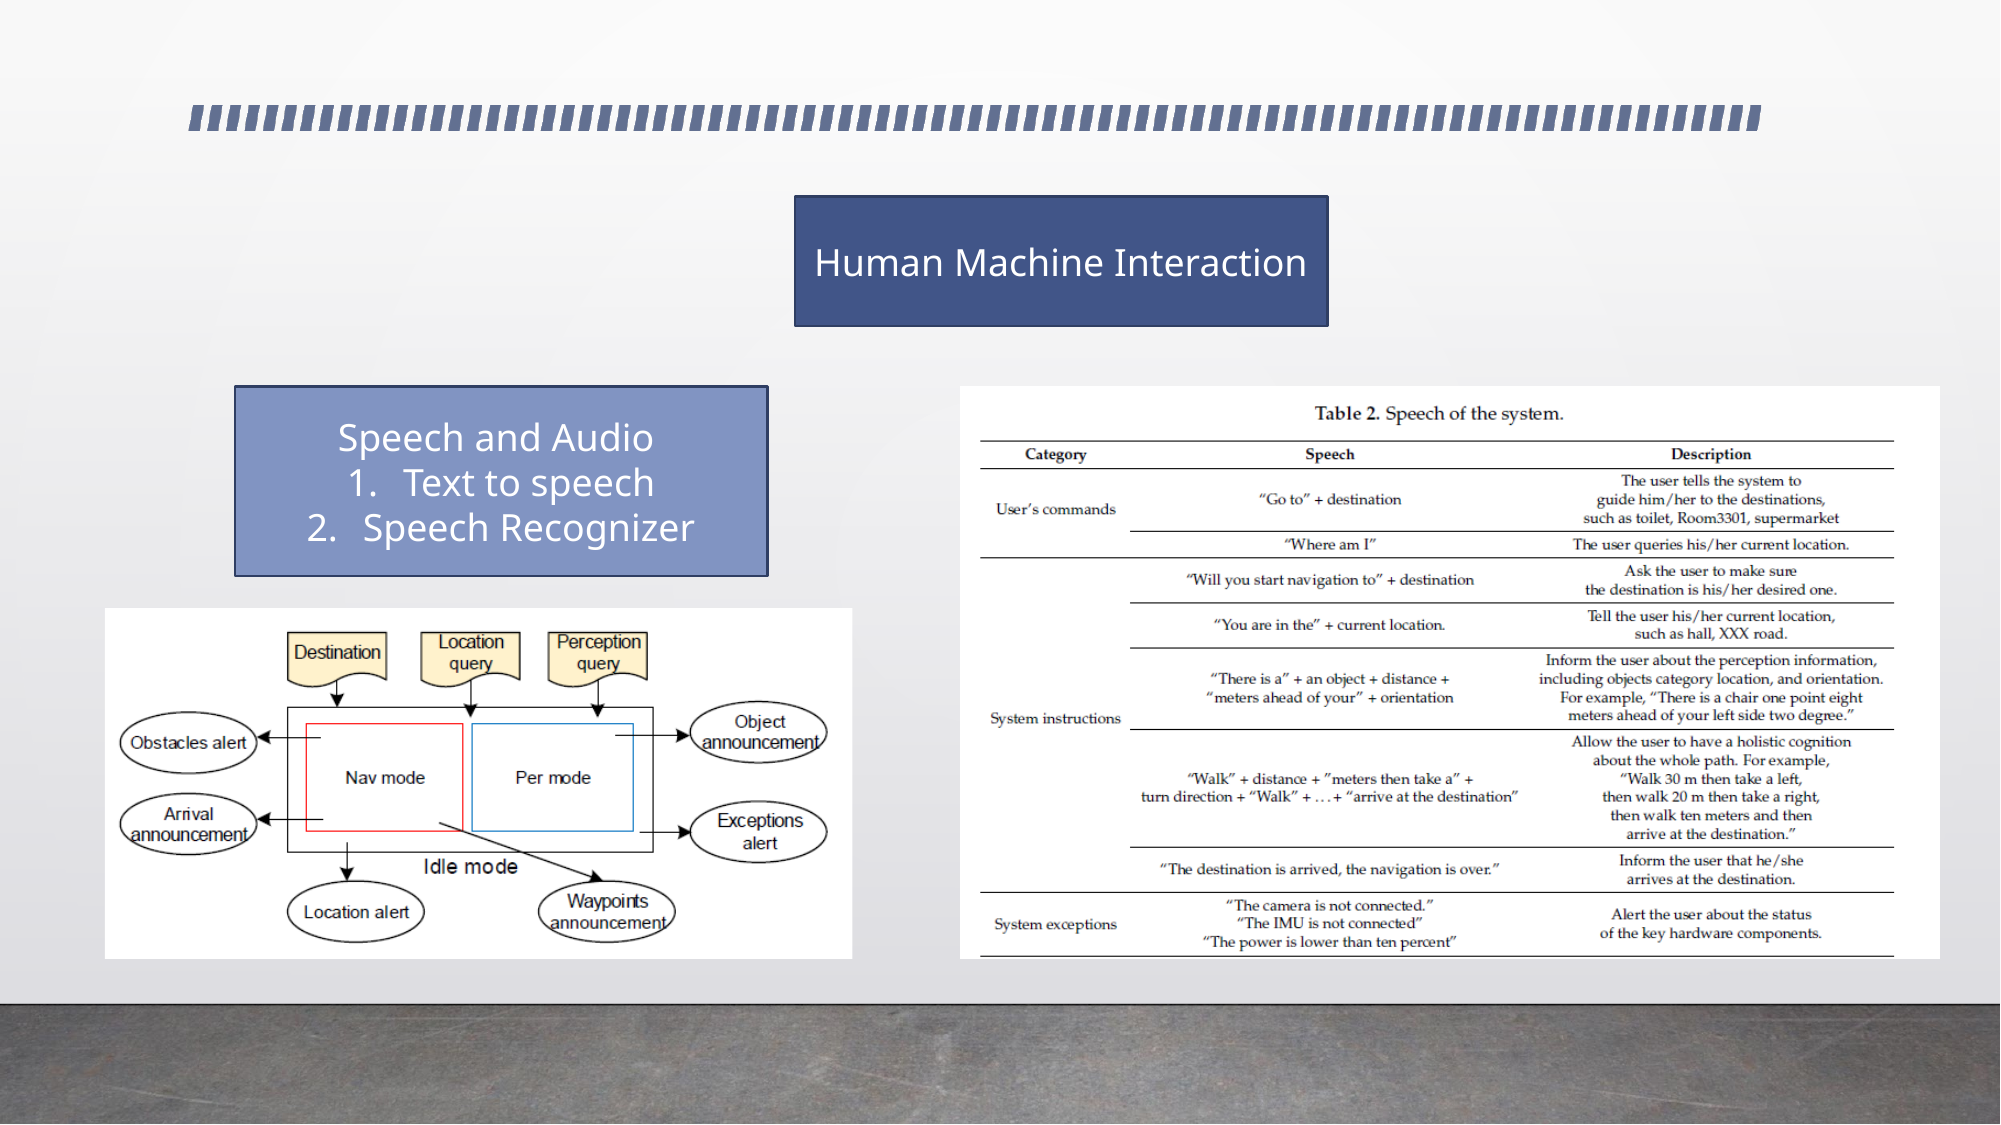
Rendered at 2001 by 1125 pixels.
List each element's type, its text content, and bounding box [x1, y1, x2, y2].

text_box Human Machine Interaction [795, 196, 1328, 327]
picture [959, 385, 1941, 959]
picture [0, 1004, 2000, 1124]
picture [104, 608, 853, 959]
picture [186, 105, 1762, 131]
text_box Speech and Audio Text to speech Speech Recognizer [234, 386, 768, 577]
